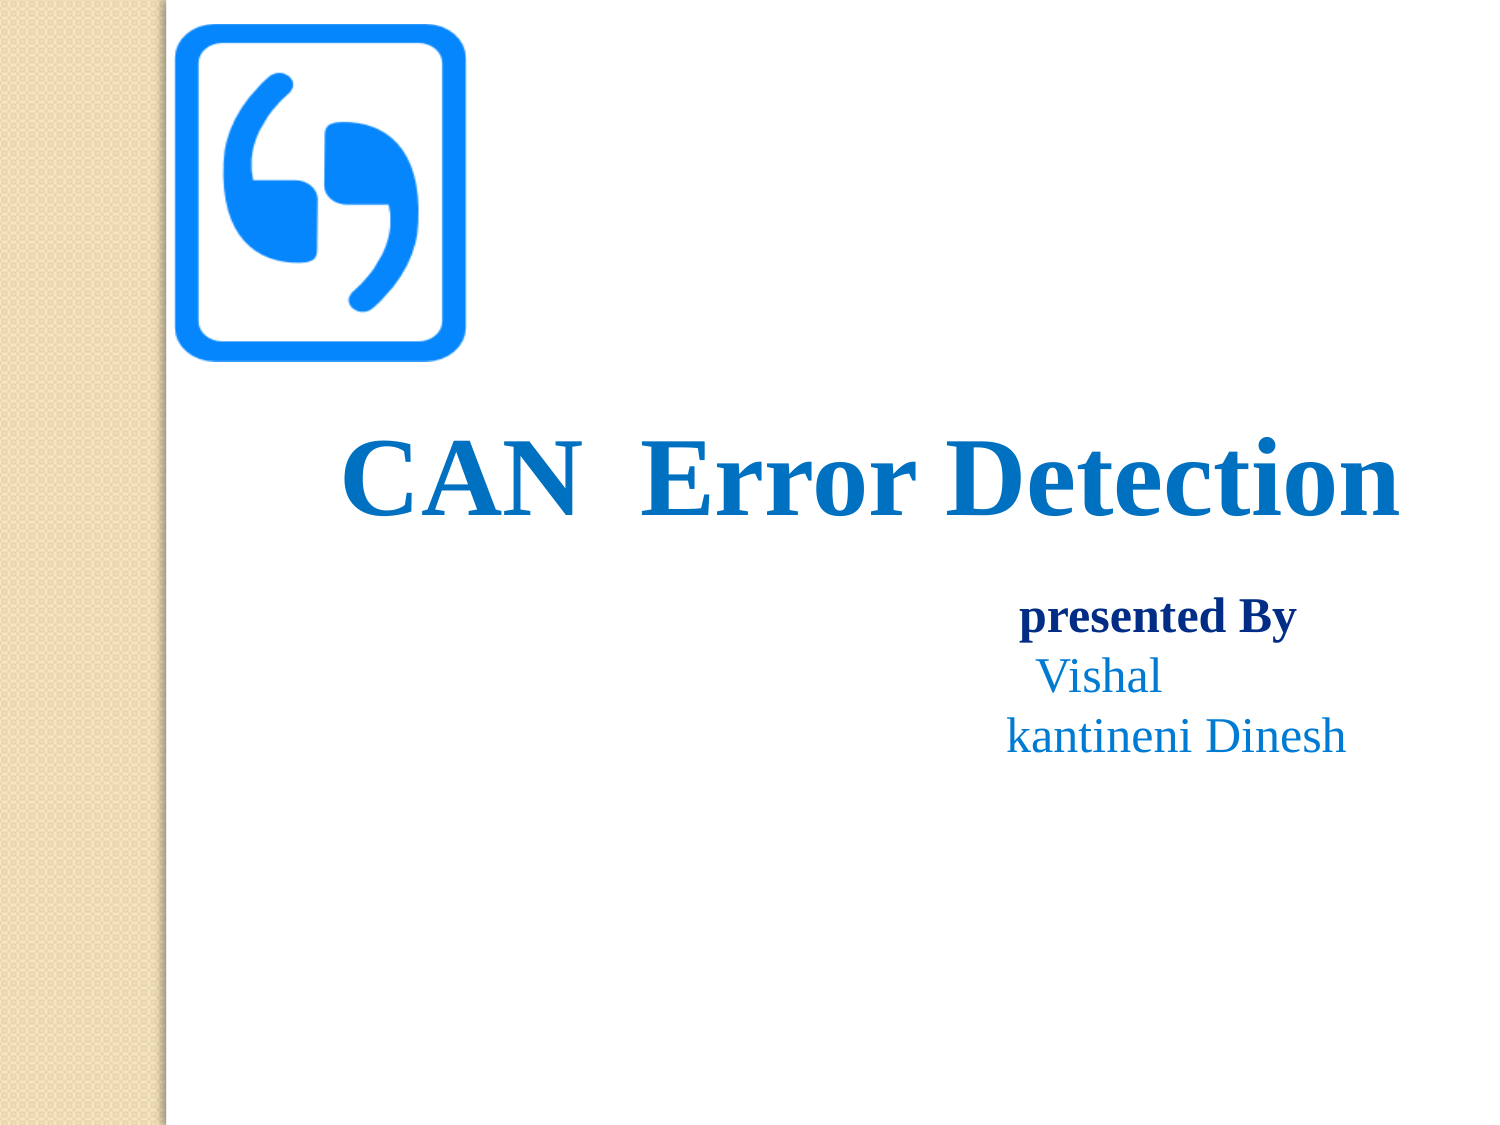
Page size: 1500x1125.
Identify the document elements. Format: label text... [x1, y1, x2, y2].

picture [174, 24, 469, 363]
text_box CAN Error Detection presented By Vishal kantineni Dinesh [241, 395, 1425, 861]
